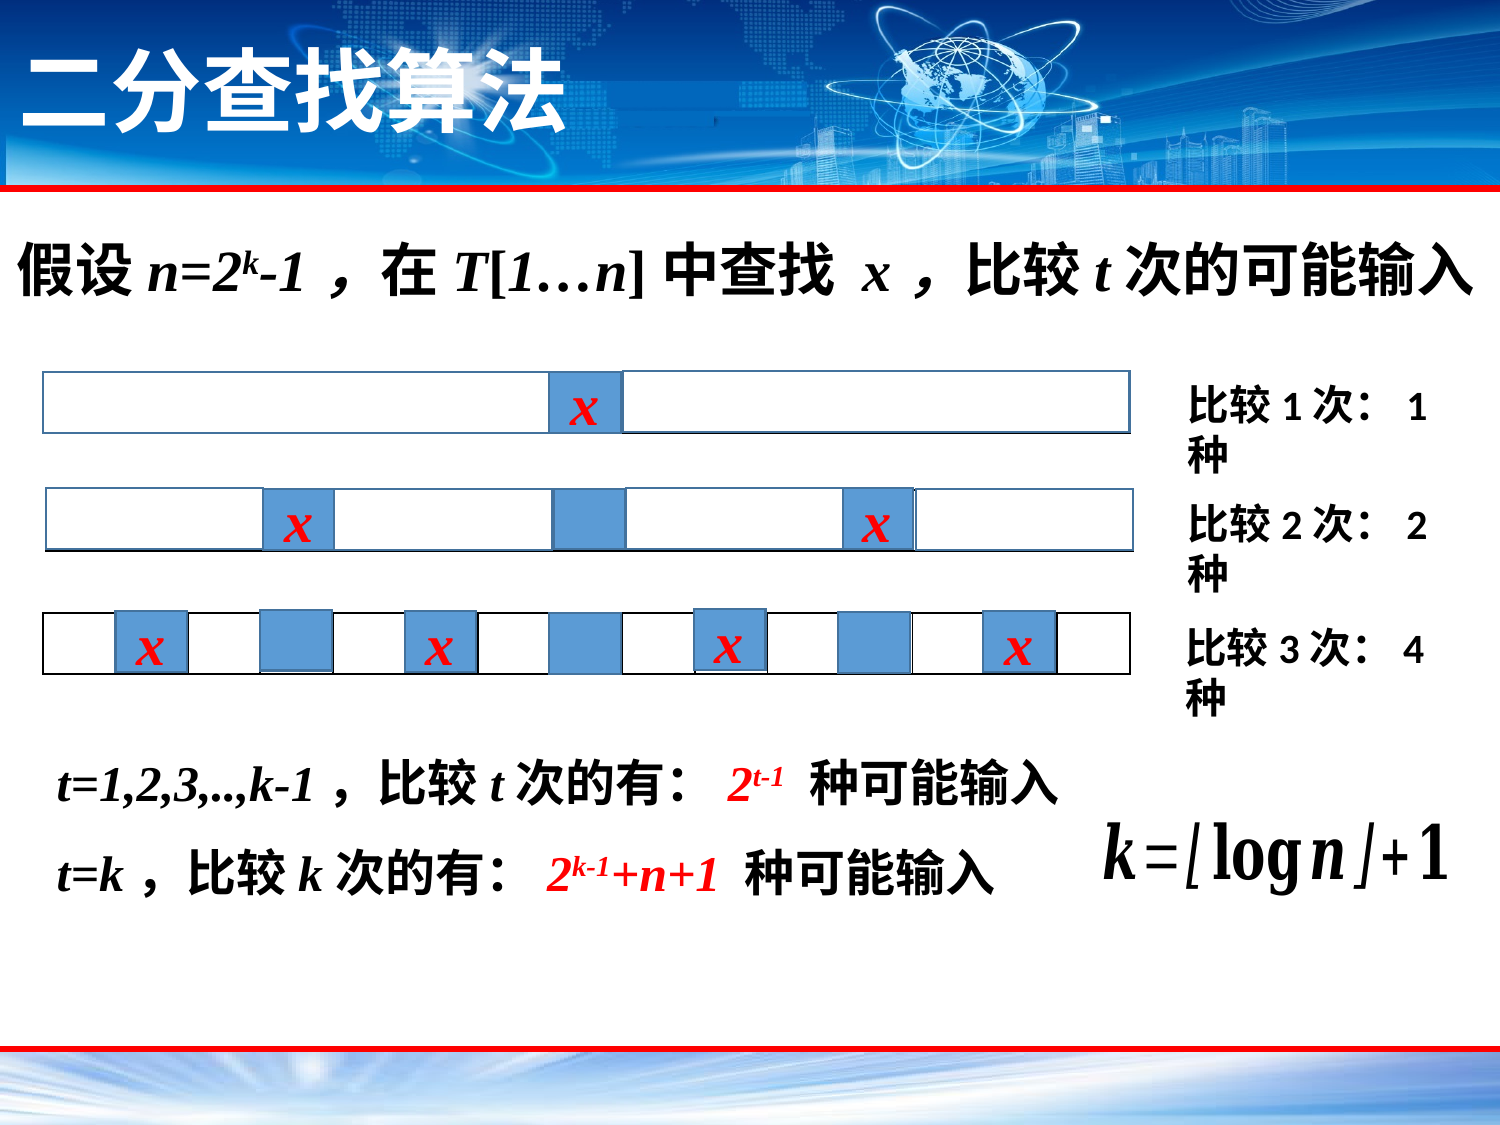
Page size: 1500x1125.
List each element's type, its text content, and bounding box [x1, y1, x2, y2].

text_box [622, 370, 1131, 433]
list 假设n=2k-1，在T[1…n]中查找 x，比较t次的可能输入 [1, 220, 1500, 314]
text_box [42, 371, 550, 434]
table_header [1058, 614, 1129, 673]
text_box x [550, 371, 622, 434]
text_box t=1,2,3,..,k-1，比较t次的有：2t-1 种可能输入 t=k，比较k次的有：2k-1+n+1 种可能输入 [41, 713, 1500, 999]
text_box 比较3次：4种 [1170, 614, 1481, 713]
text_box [45, 487, 1134, 551]
picture [0, 0, 1500, 185]
title 二分查找算法 [3, 2, 1500, 189]
text_box 比较2次：2种 [1173, 490, 1484, 606]
table_header [44, 614, 114, 673]
picture [0, 1052, 1500, 1125]
text_box 比较1次：1种 [1173, 371, 1484, 487]
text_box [115, 609, 1055, 673]
